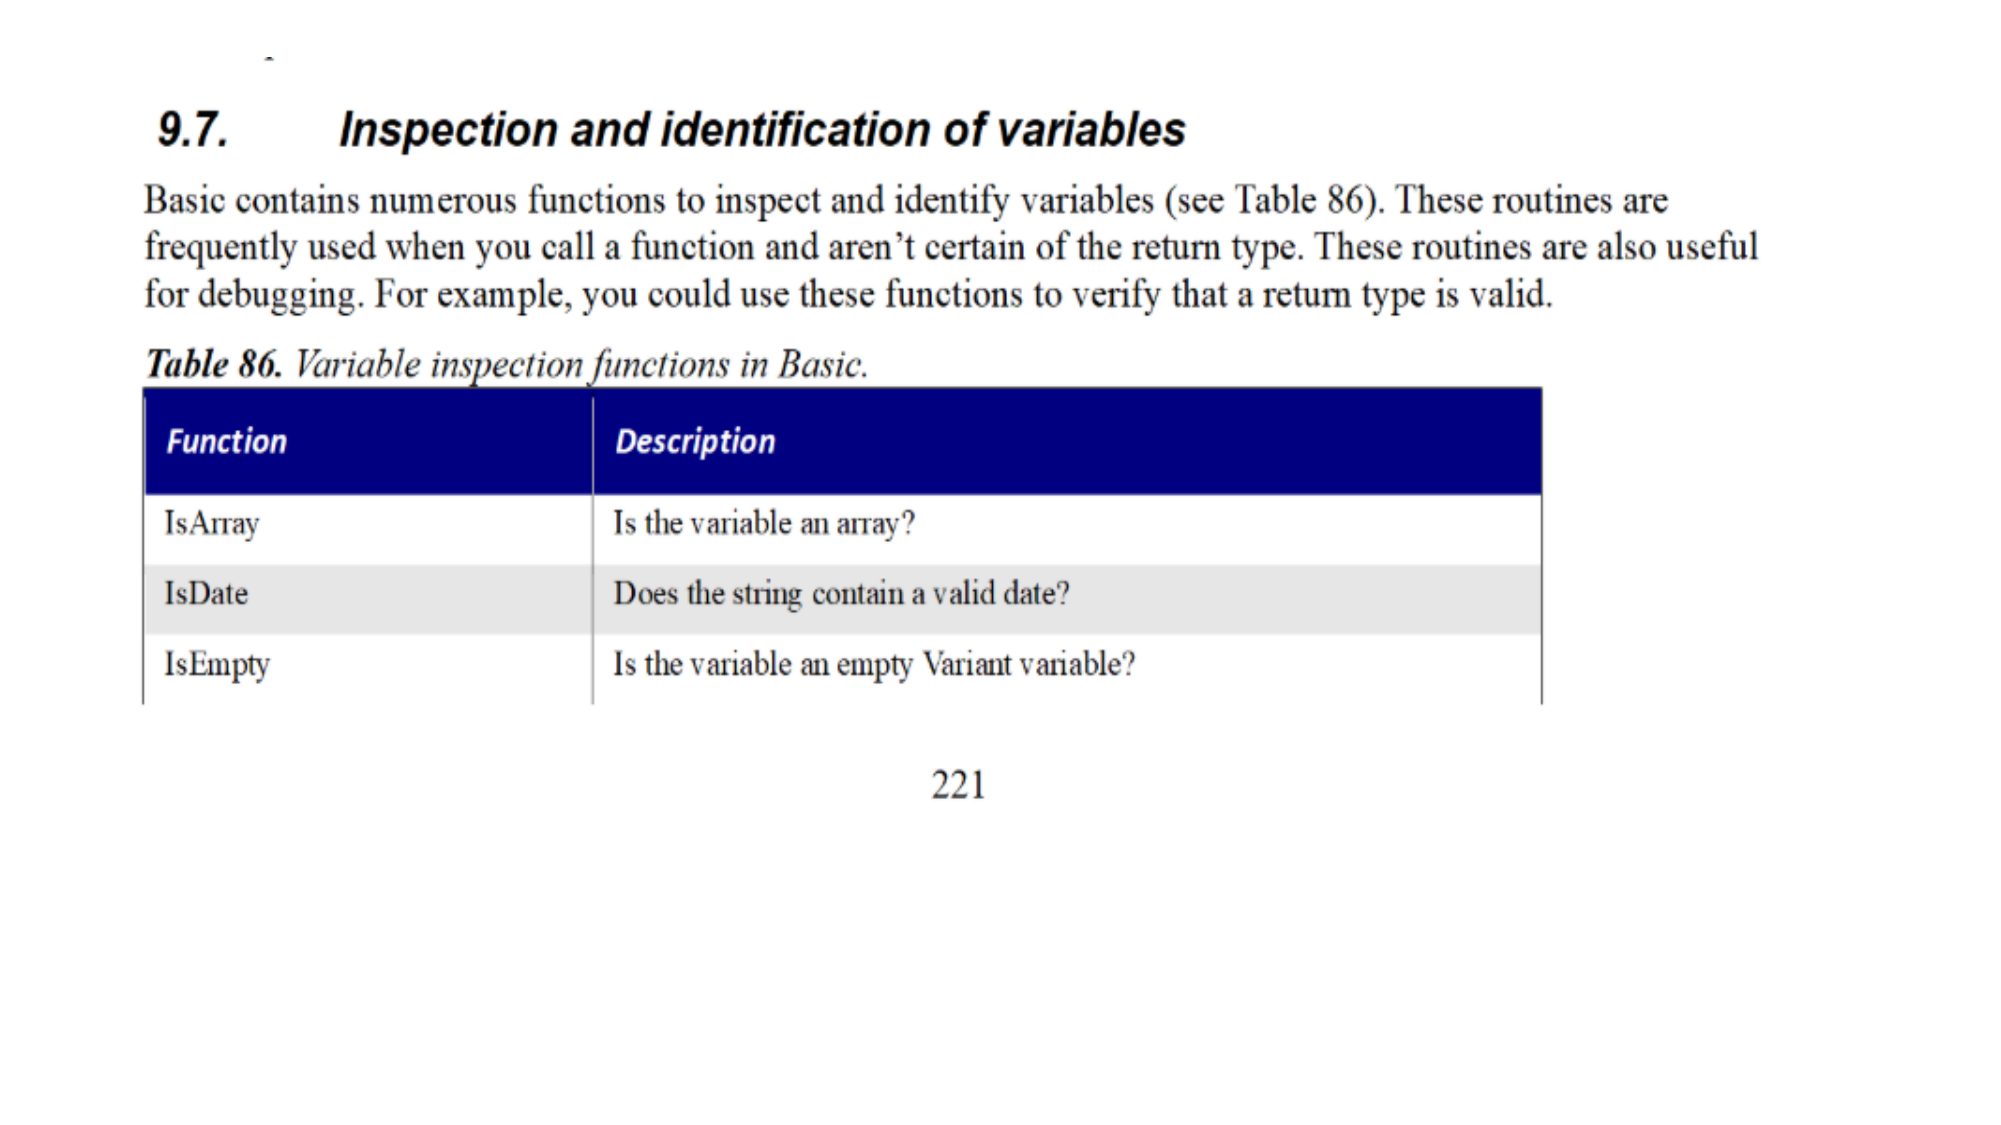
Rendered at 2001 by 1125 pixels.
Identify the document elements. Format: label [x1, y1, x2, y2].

picture [107, 57, 1817, 847]
